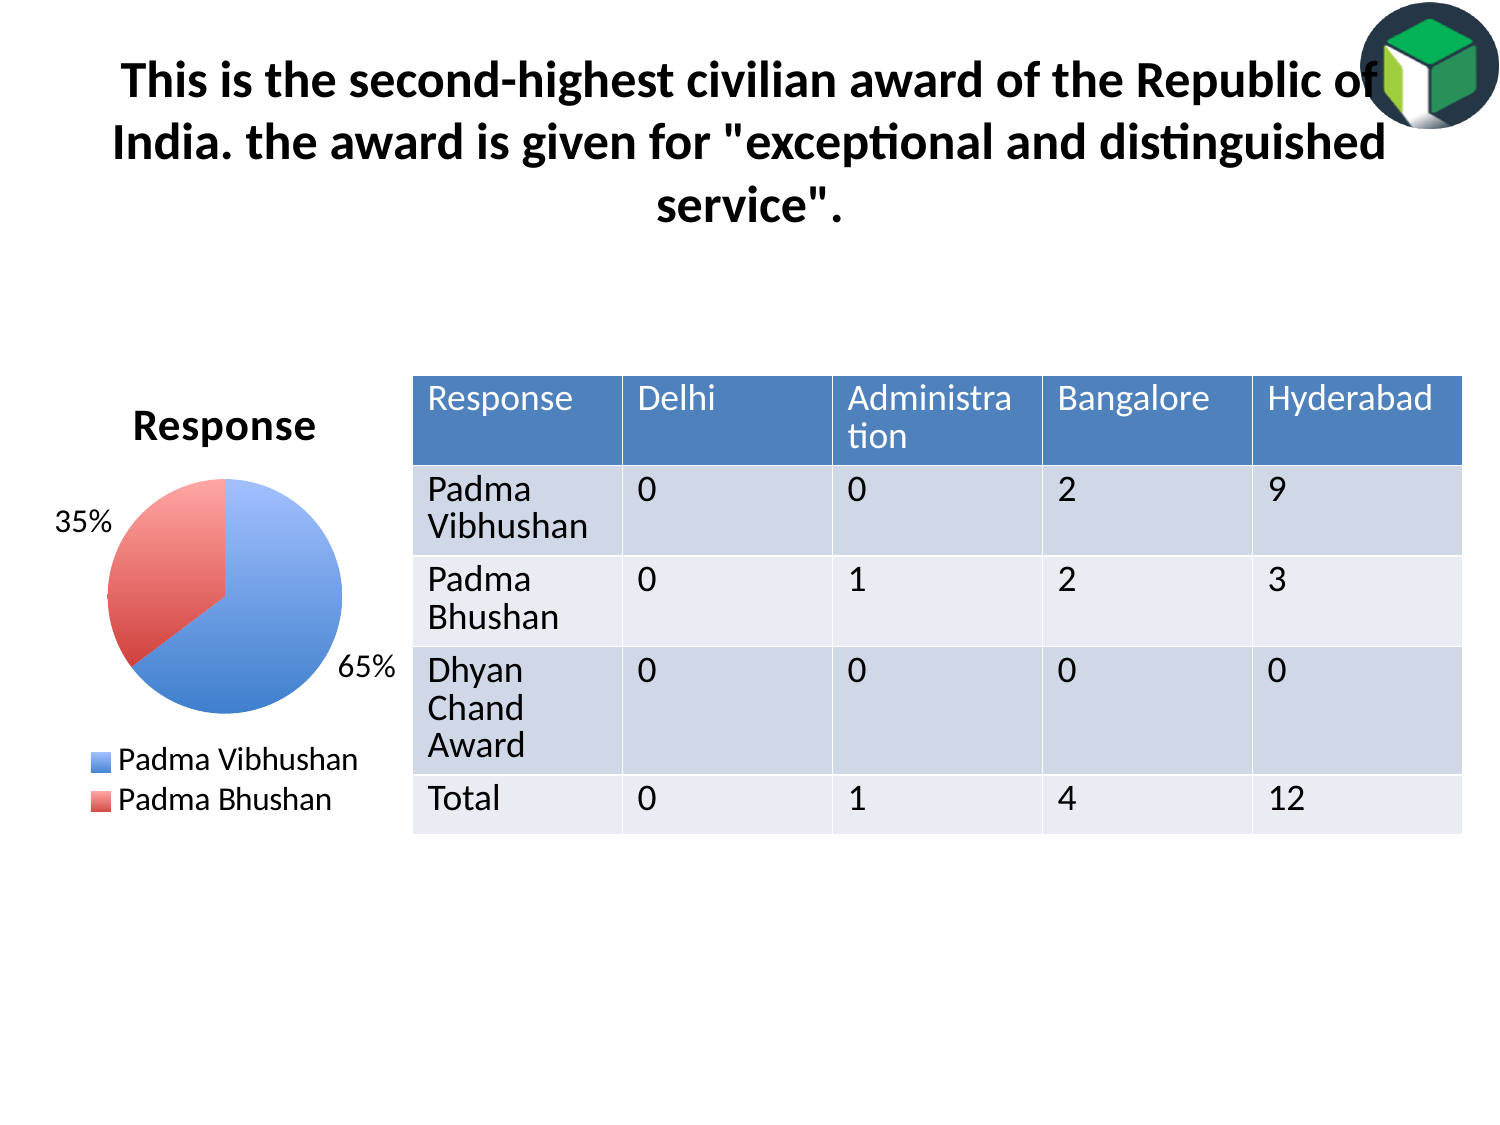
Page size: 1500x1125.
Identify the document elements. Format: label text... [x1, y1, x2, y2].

table_header Bangalore [1043, 376, 1252, 465]
table_header Hyderabad [1253, 376, 1462, 465]
title This is the second-highest civilian award of the Republic of India. the award is given for "exceptional and distinguished service". [75, 45, 1425, 233]
table_cell 0 [833, 647, 1042, 774]
table_cell 1 [833, 557, 1042, 646]
table_cell 1 [833, 776, 1042, 834]
table_header Administration [833, 376, 1042, 465]
table_cell 0 [623, 776, 832, 834]
table_cell 2 [1043, 466, 1252, 555]
table_cell 4 [1043, 776, 1252, 834]
table_cell Total [413, 776, 622, 834]
table_cell 0 [623, 466, 832, 555]
table_cell 0 [1043, 647, 1252, 774]
picture [1360, 2, 1499, 130]
table_cell 0 [623, 557, 832, 646]
table_cell Dhyan Chand Award [454, 647, 622, 774]
table_cell 3 [1253, 557, 1462, 646]
table_cell 12 [1253, 776, 1462, 834]
table_cell Padma Vibhushan [454, 466, 622, 555]
table_cell 2 [1043, 557, 1252, 646]
table_header Response [451, 376, 622, 465]
table_cell 0 [623, 647, 832, 774]
table_cell 0 [833, 466, 1042, 555]
table_cell 9 [1253, 466, 1462, 555]
table_cell 0 [1253, 647, 1462, 774]
table_cell Padma Bhushan [454, 557, 622, 646]
chart [0, 374, 451, 826]
table_header Delhi [623, 376, 832, 465]
